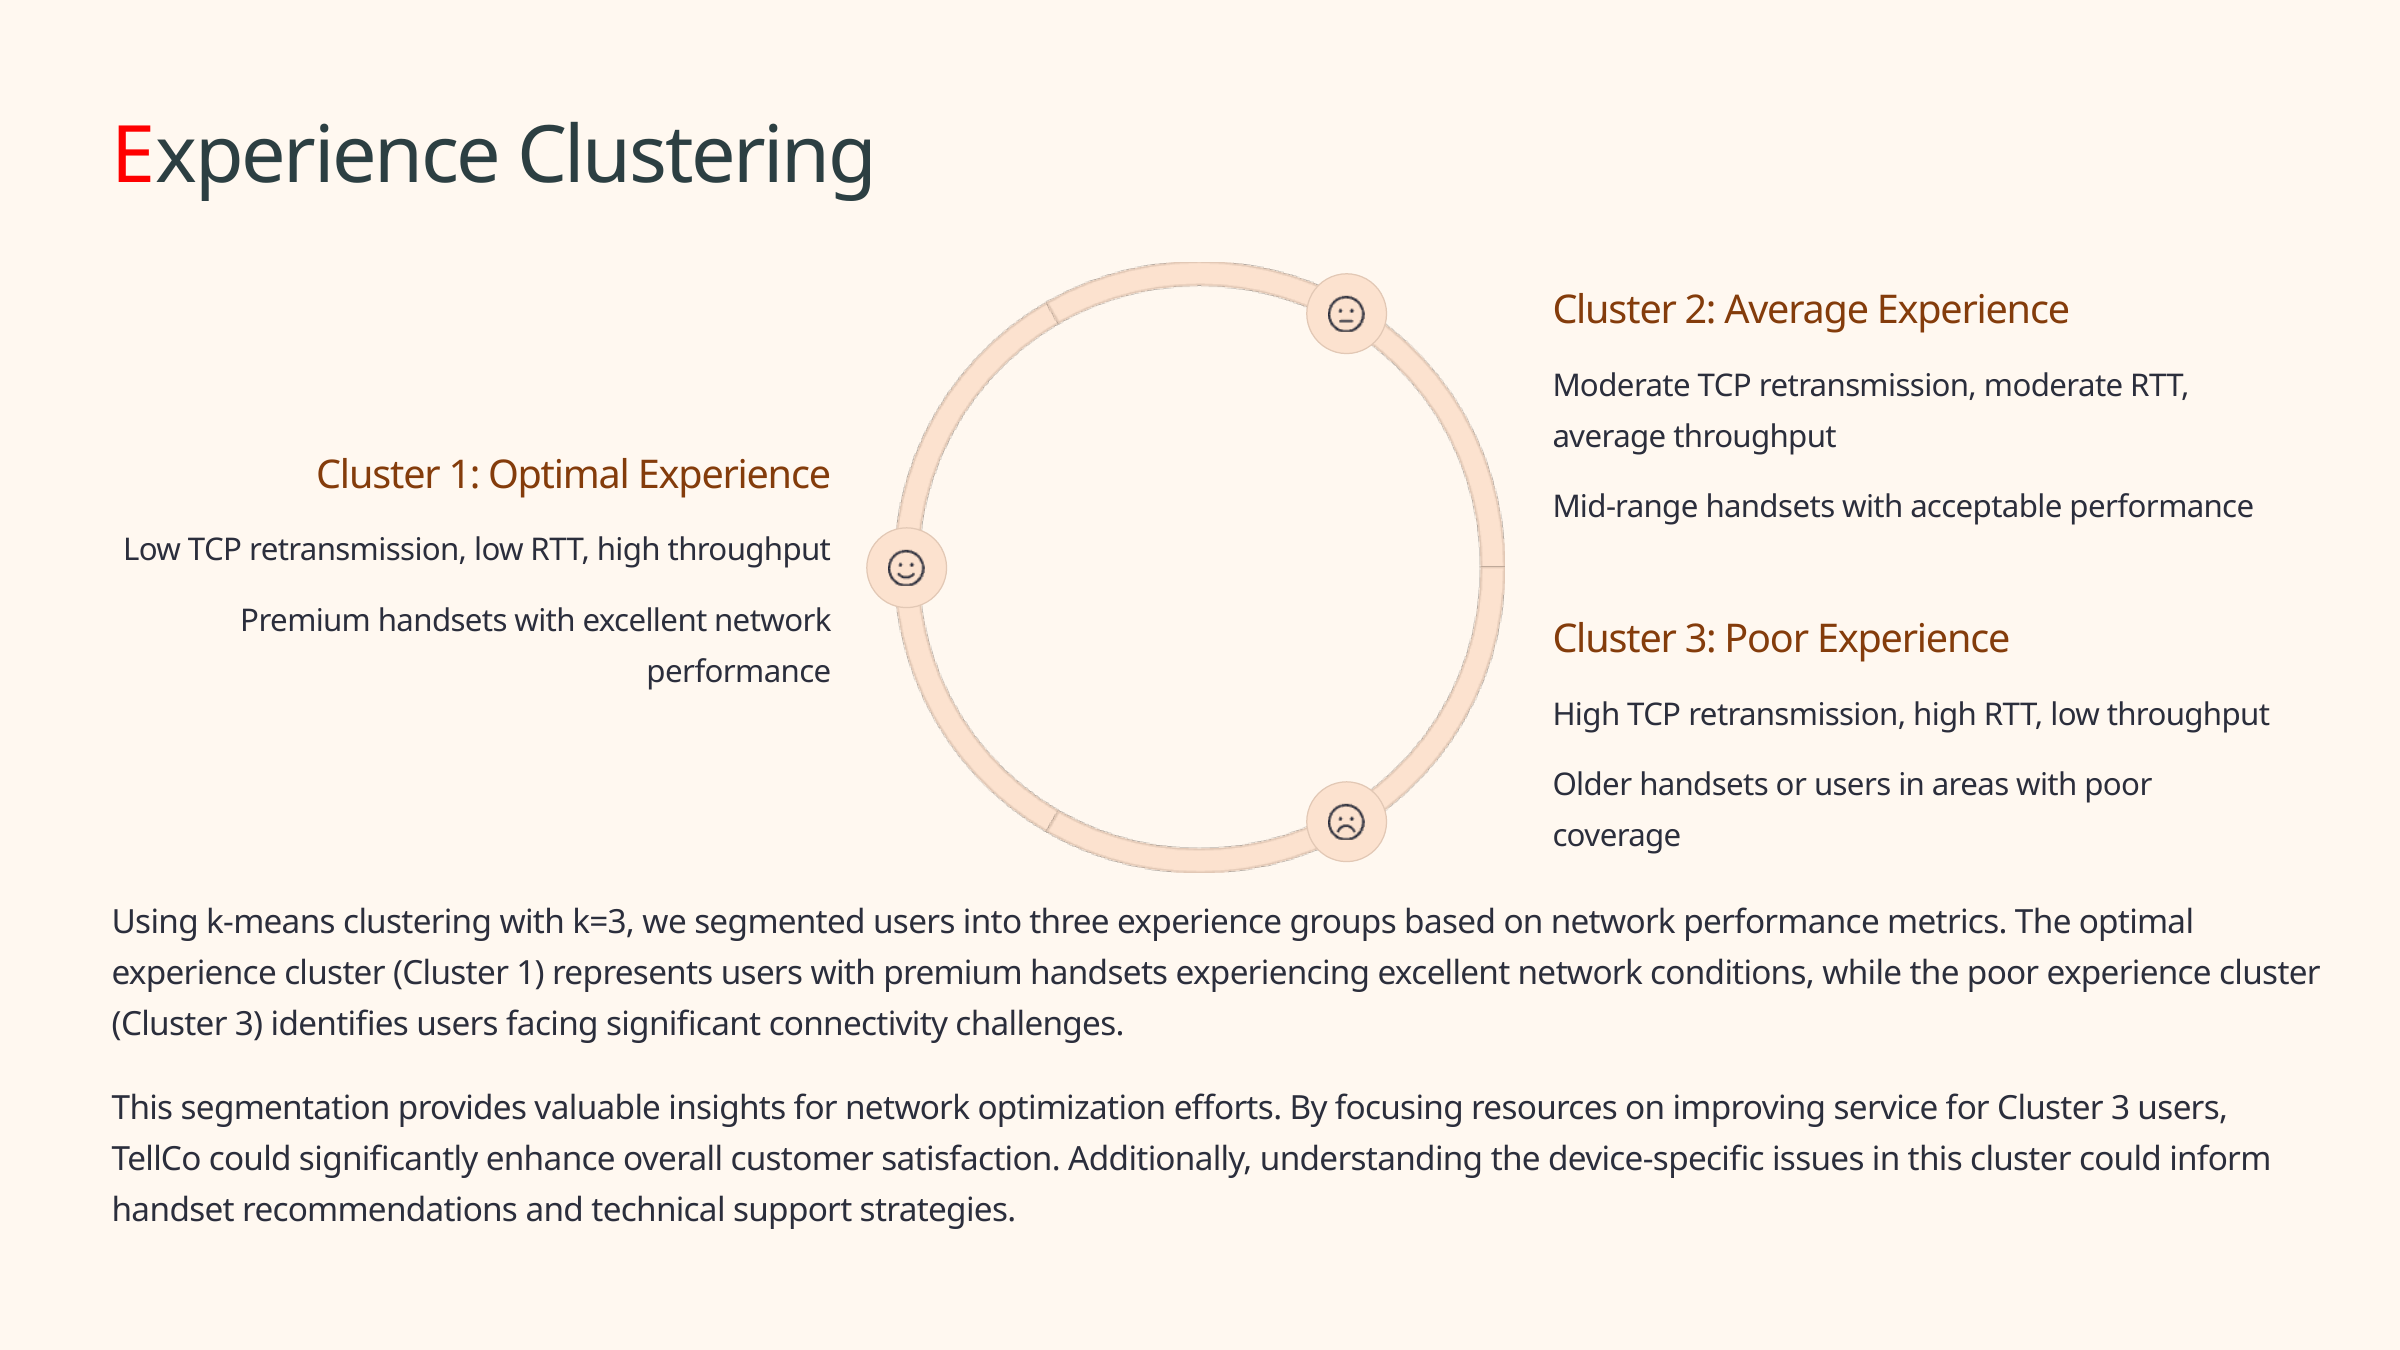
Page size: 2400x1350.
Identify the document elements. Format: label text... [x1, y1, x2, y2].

text_box Moderate TCP retransmission, moderate RTT, average throughput [1552, 351, 2289, 454]
text_box Cluster 3: Poor Experience [1552, 611, 2007, 662]
text_box Experience Clustering [111, 99, 910, 200]
text_box [866, 529, 895, 606]
text_box Using k-means clustering with k=3, we segmented users into three experience groups based on network performance metrics. The optimal experience cluster (Cluster 1) represents users with premium handsets experiencing excellent network conditions, while the poor experience cluster (Cluster 3) identifies users facing significant connectivity challenges. [111, 889, 2327, 1093]
picture [888, 262, 1505, 873]
text_box Cluster 1: Optimal Experience [322, 446, 832, 497]
text_box Cluster 2: Average Experience [1552, 282, 2067, 333]
text_box Older handsets or users in areas with poor coverage [1552, 750, 2289, 853]
text_box Low TCP retransmission, low RTT, high throughput [111, 516, 832, 568]
text_box High TCP retransmission, high RTT, low throughput [1552, 680, 2289, 732]
text_box Premium handsets with excellent network performance [111, 586, 832, 689]
text_box Mid-range handsets with acceptable performance [1552, 472, 2289, 524]
text_box This segmentation provides valuable insights for network optimization efforts. By focusing resources on improving service for Cluster 3 users, TellCo could significantly enhance overall customer satisfaction. Additionally, understanding the device-specific issues in this cluster could inform handset recommendations and technical support strategies. [111, 1075, 2289, 1278]
